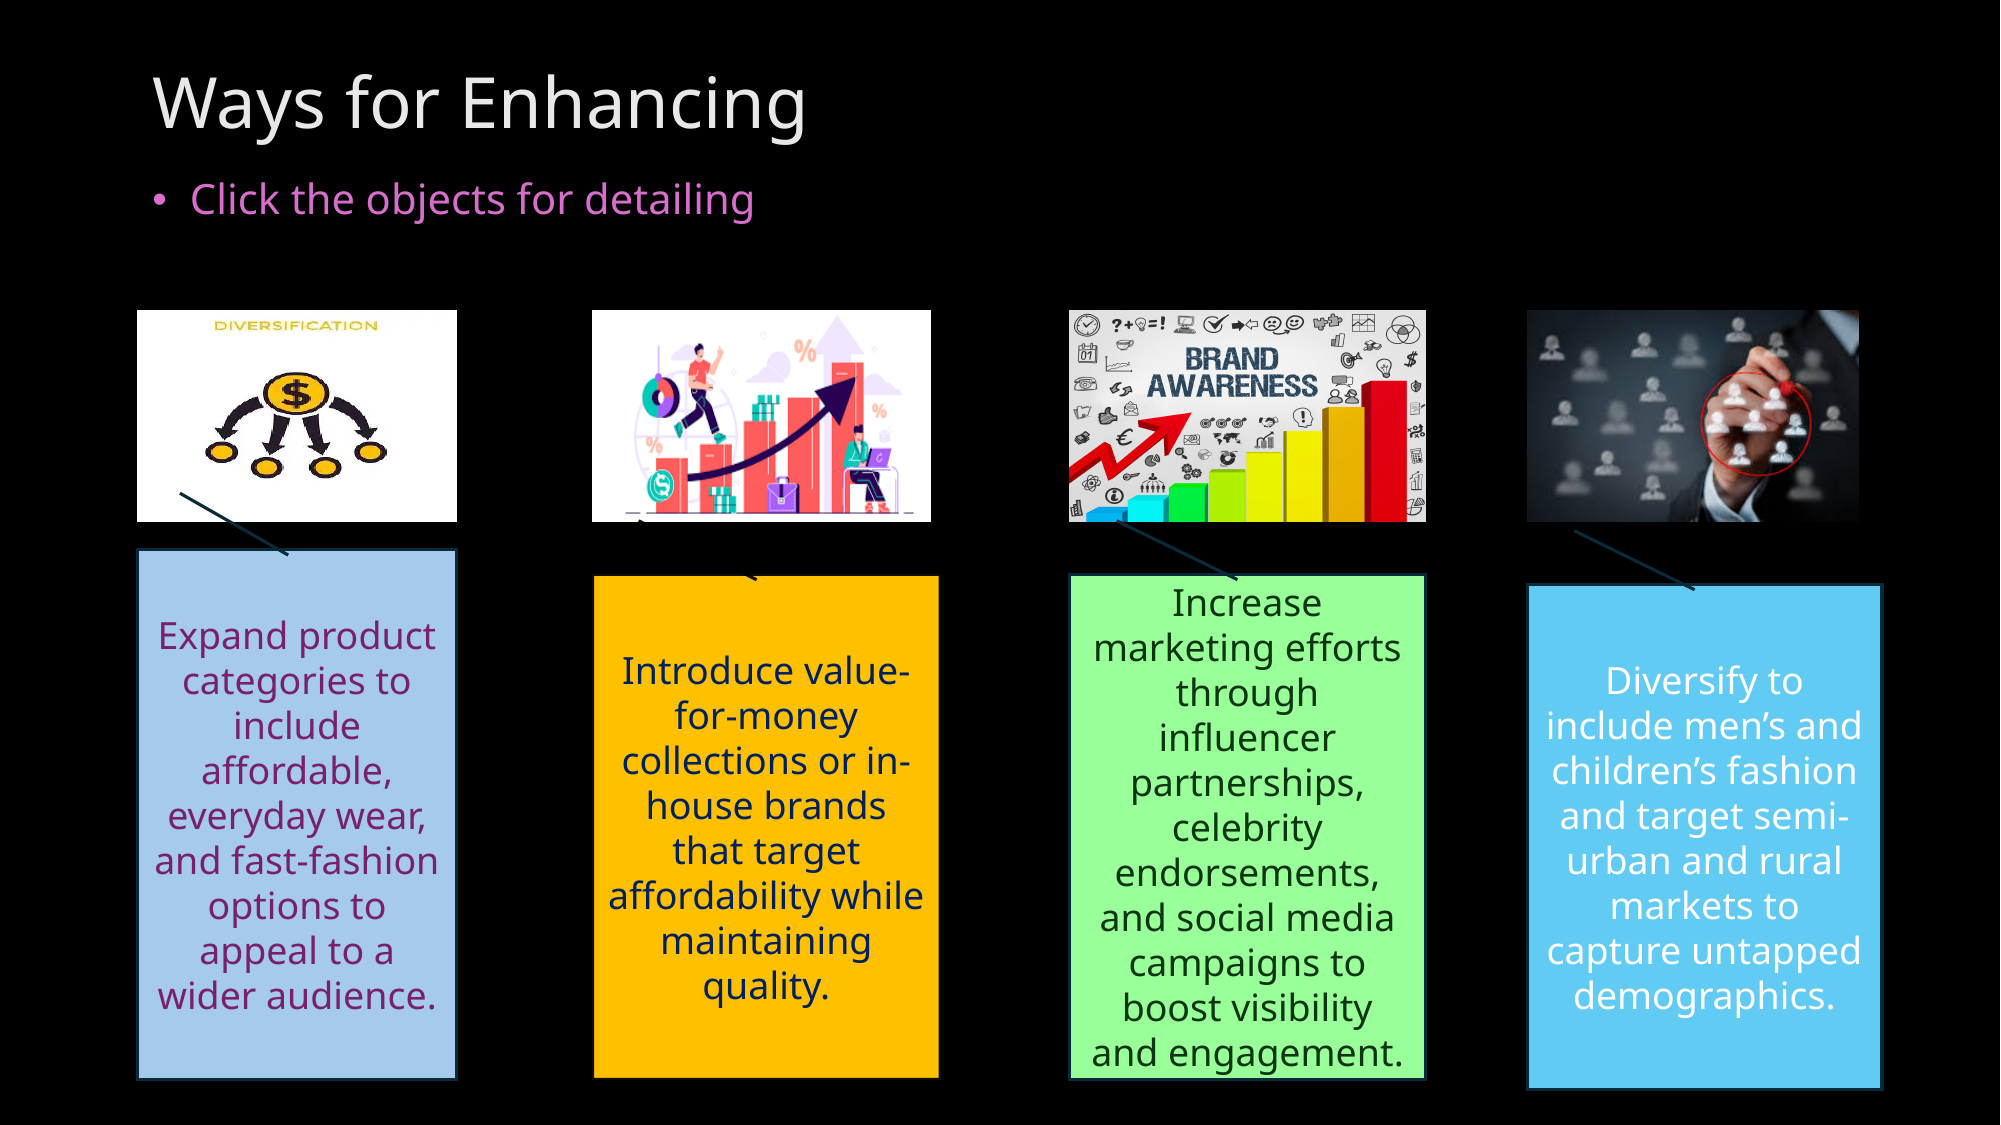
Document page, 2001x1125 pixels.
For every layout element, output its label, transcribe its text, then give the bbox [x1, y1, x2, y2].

text_box Expand product categories to include affordable, everyday wear, and fast-fashion options to appeal to a wider audience. [136, 523, 458, 1081]
text_box Diversify to include men’s and children’s fashion and target semi-urban and rural markets to capture untapped demographics. [1526, 529, 1884, 1091]
picture [1068, 309, 1427, 523]
picture [136, 309, 458, 523]
text_box Increase marketing efforts through influencer partnerships, celebrity endorsements, and social media campaigns to boost visibility and engagement. [1068, 523, 1427, 1081]
picture [591, 309, 932, 523]
list Click the objects for detailing [137, 171, 1863, 248]
text_box Introduce value-for-money collections or in-house brands that target affordability while maintaining quality. [591, 523, 942, 1081]
picture [1526, 309, 1860, 523]
title Ways for Enhancing [137, 59, 1863, 152]
